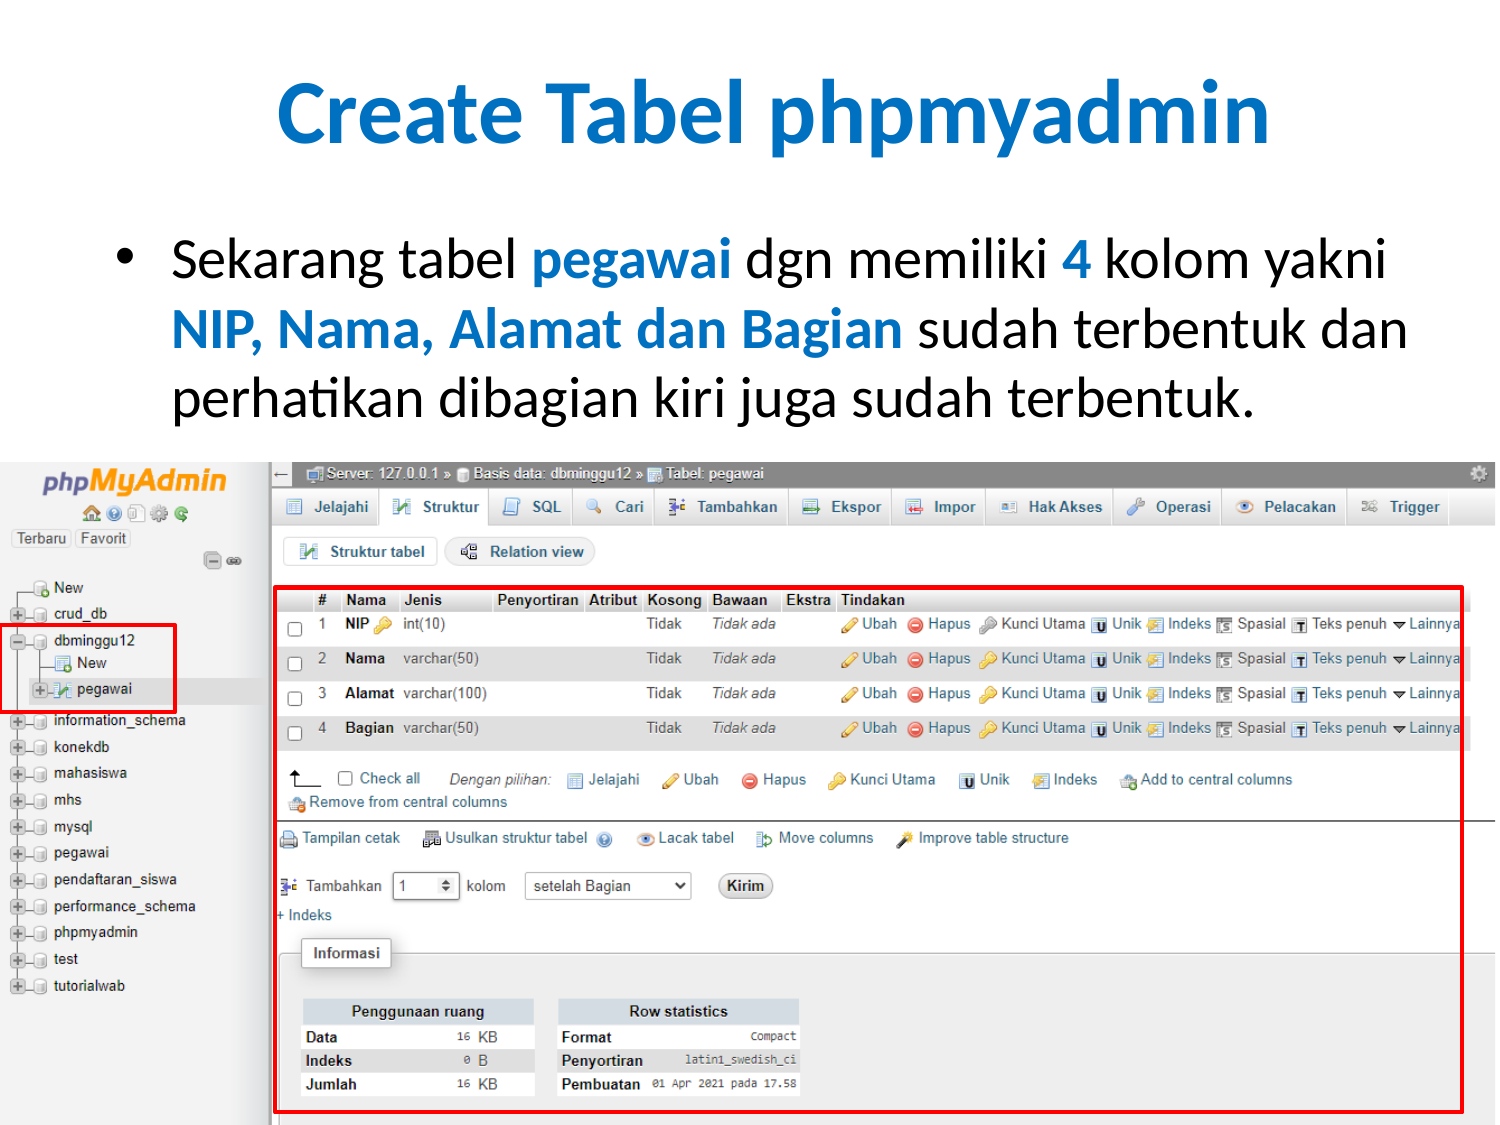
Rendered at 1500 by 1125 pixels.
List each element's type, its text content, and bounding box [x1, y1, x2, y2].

text_box Create Tabel phpmyadmin [99, 12, 1450, 200]
picture [0, 462, 1496, 1125]
list Sekarang tabel pegawai dgn memiliki 4 kolom yakni NIP, Nama, Alamat dan Bagian sudah terbentuk dan perhatikan dibagian kiri juga sudah terbentuk. [99, 212, 1450, 460]
